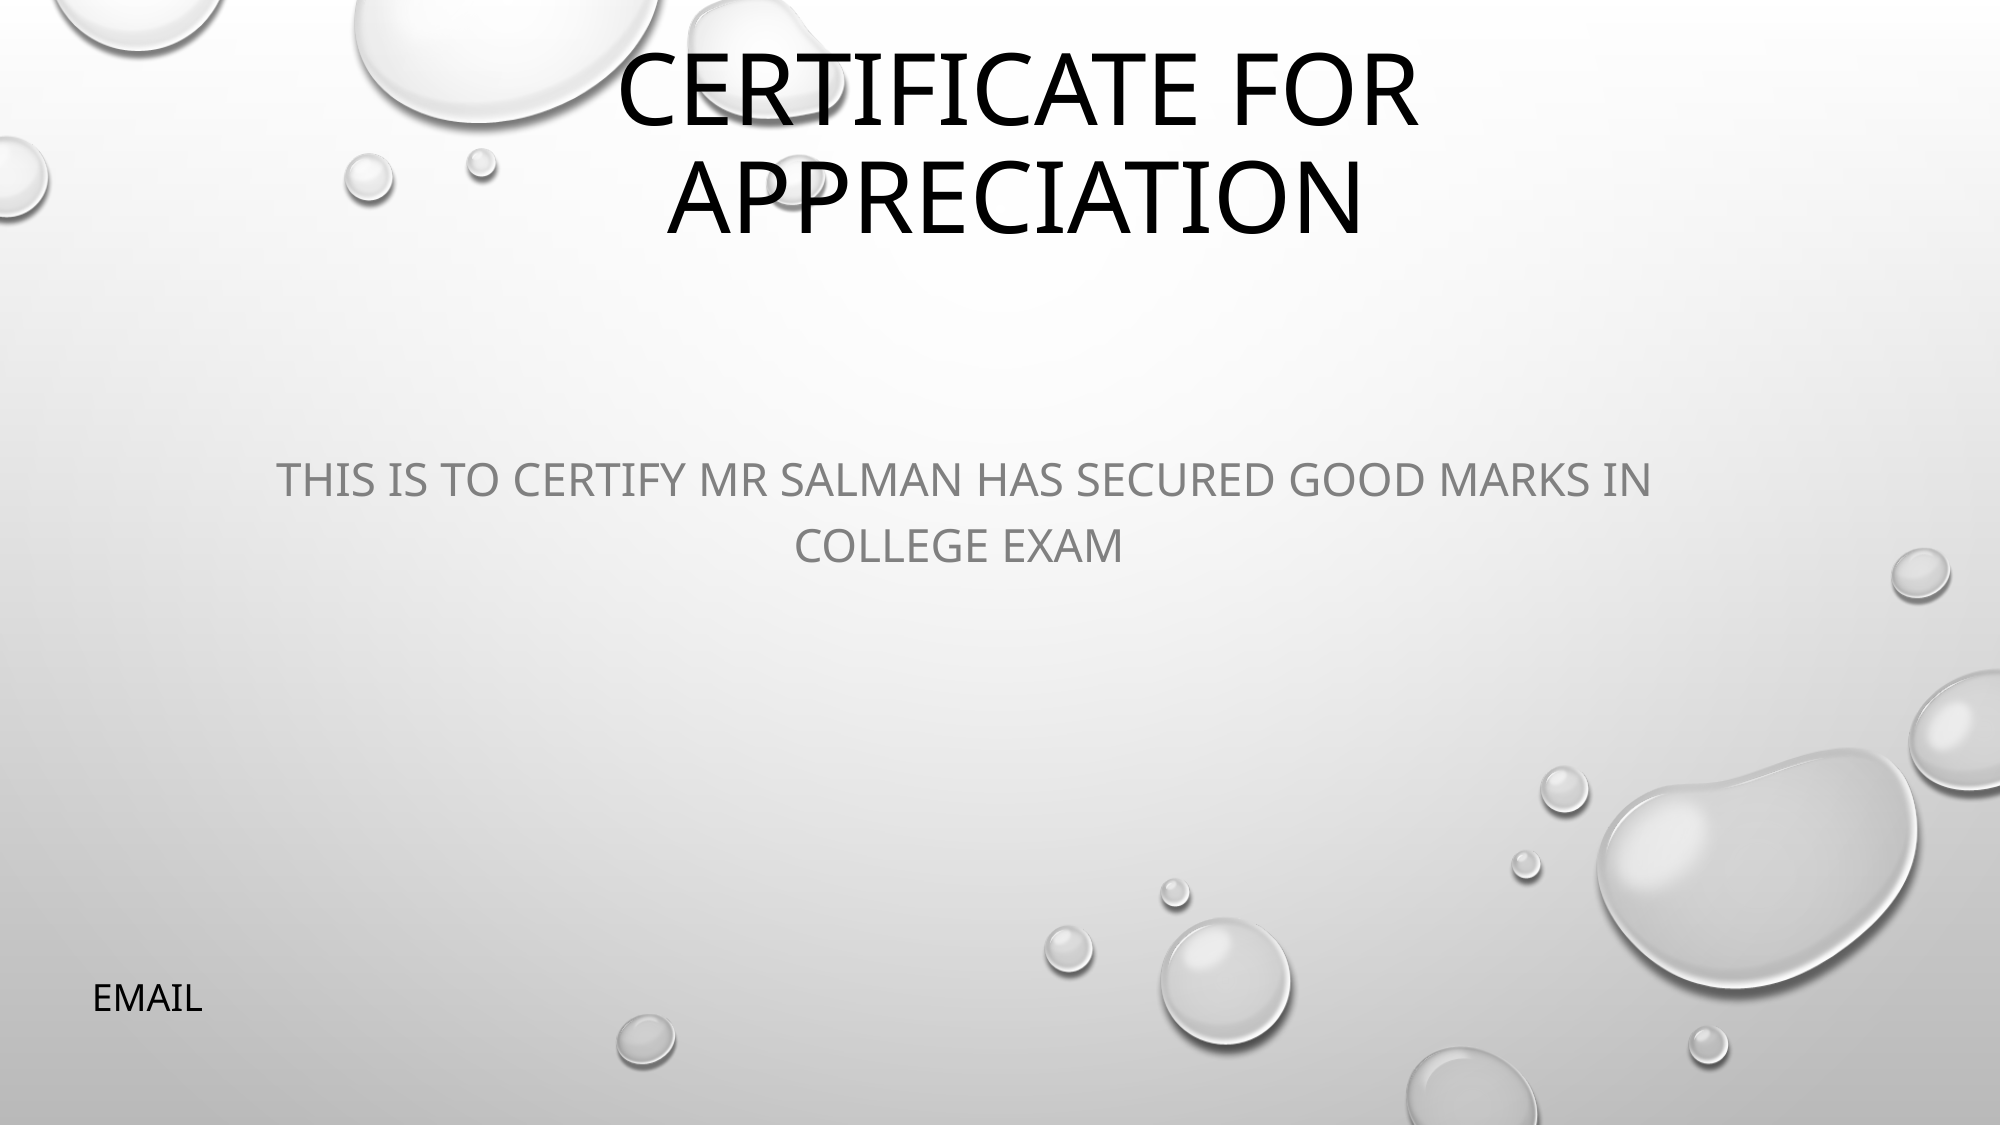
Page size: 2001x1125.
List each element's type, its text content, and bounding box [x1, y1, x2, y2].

title Certificate for appreciation [252, 128, 1784, 263]
subtitle THIS IS TO CERTIFY Mr salman HAS SECURED GOOD MARKS IN COLLEGE EXAM [252, 432, 1678, 658]
text_box EMAIL [77, 966, 691, 1026]
picture [0, 0, 2000, 1125]
